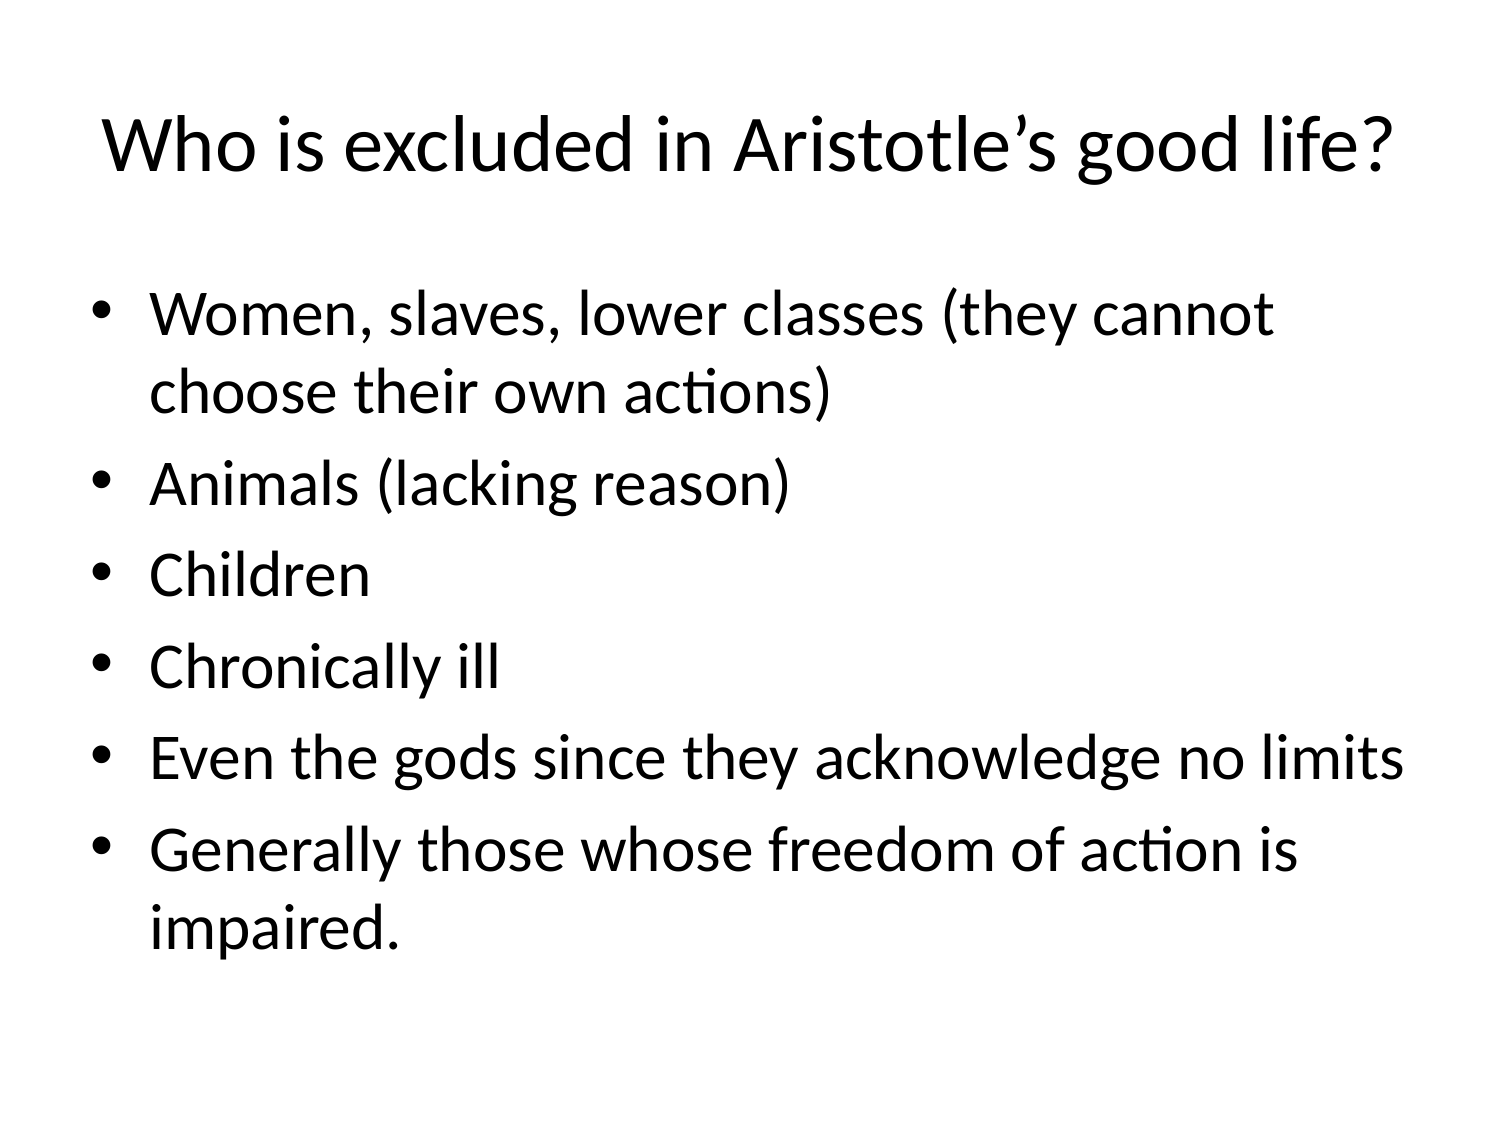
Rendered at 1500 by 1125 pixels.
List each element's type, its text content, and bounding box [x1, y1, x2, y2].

list Women, slaves, lower classes (they cannot choose their own actions) Animals (lacking reason) Children Chronically ill Even the gods since they acknowledge no limits Generally those whose freedom of action is impaired. [75, 262, 1425, 1005]
title Who is excluded in Aristotle’s good life? [75, 45, 1425, 233]
